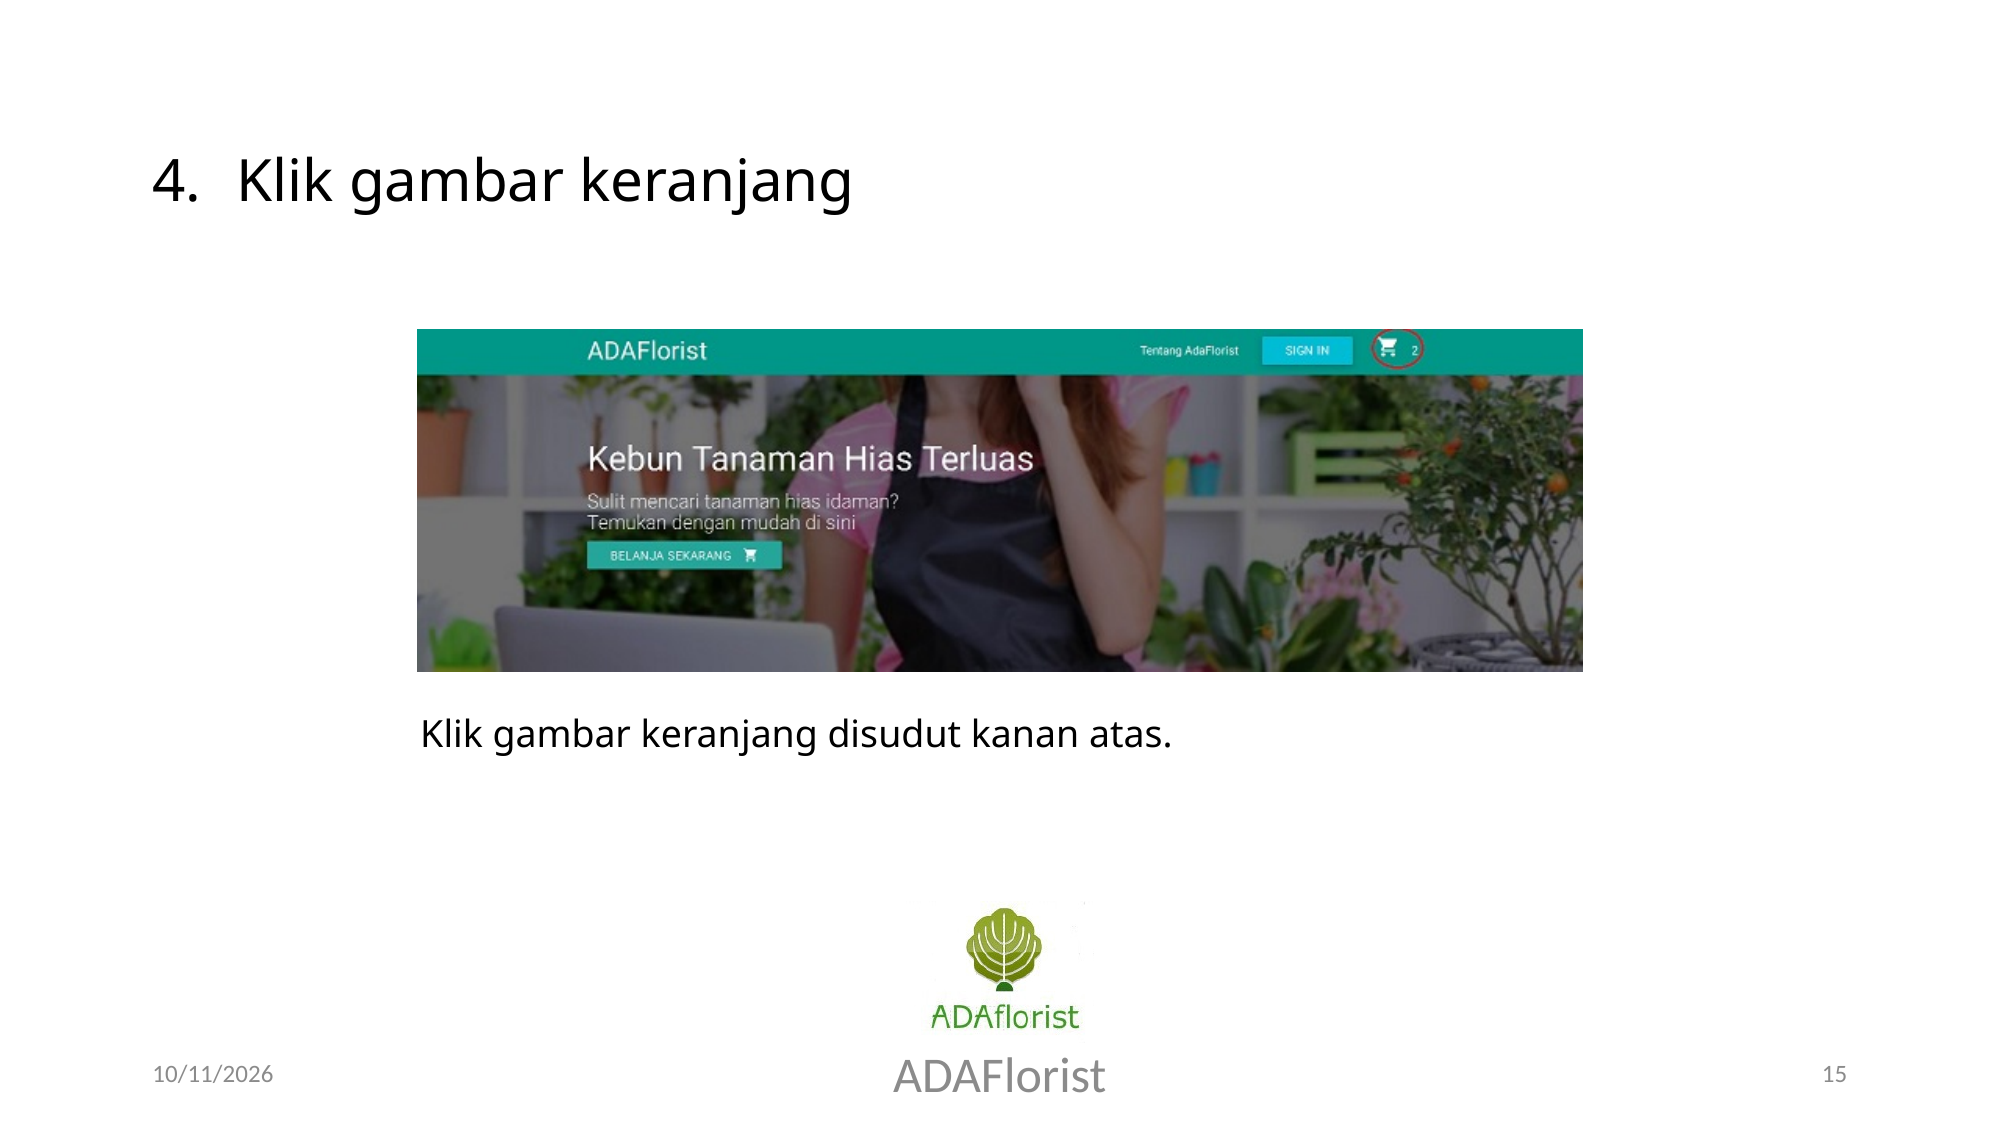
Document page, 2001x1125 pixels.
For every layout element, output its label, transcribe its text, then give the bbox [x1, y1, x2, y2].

list Klik gambar keranjang [137, 143, 1863, 858]
text_box Klik gambar keranjang disudut kanan atas. [405, 702, 1595, 762]
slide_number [137, 1042, 588, 1103]
slide_number 15 [1412, 1042, 1863, 1103]
footer ADAFlorist [662, 1042, 1338, 1103]
picture [906, 901, 1094, 1043]
picture [417, 329, 1583, 672]
